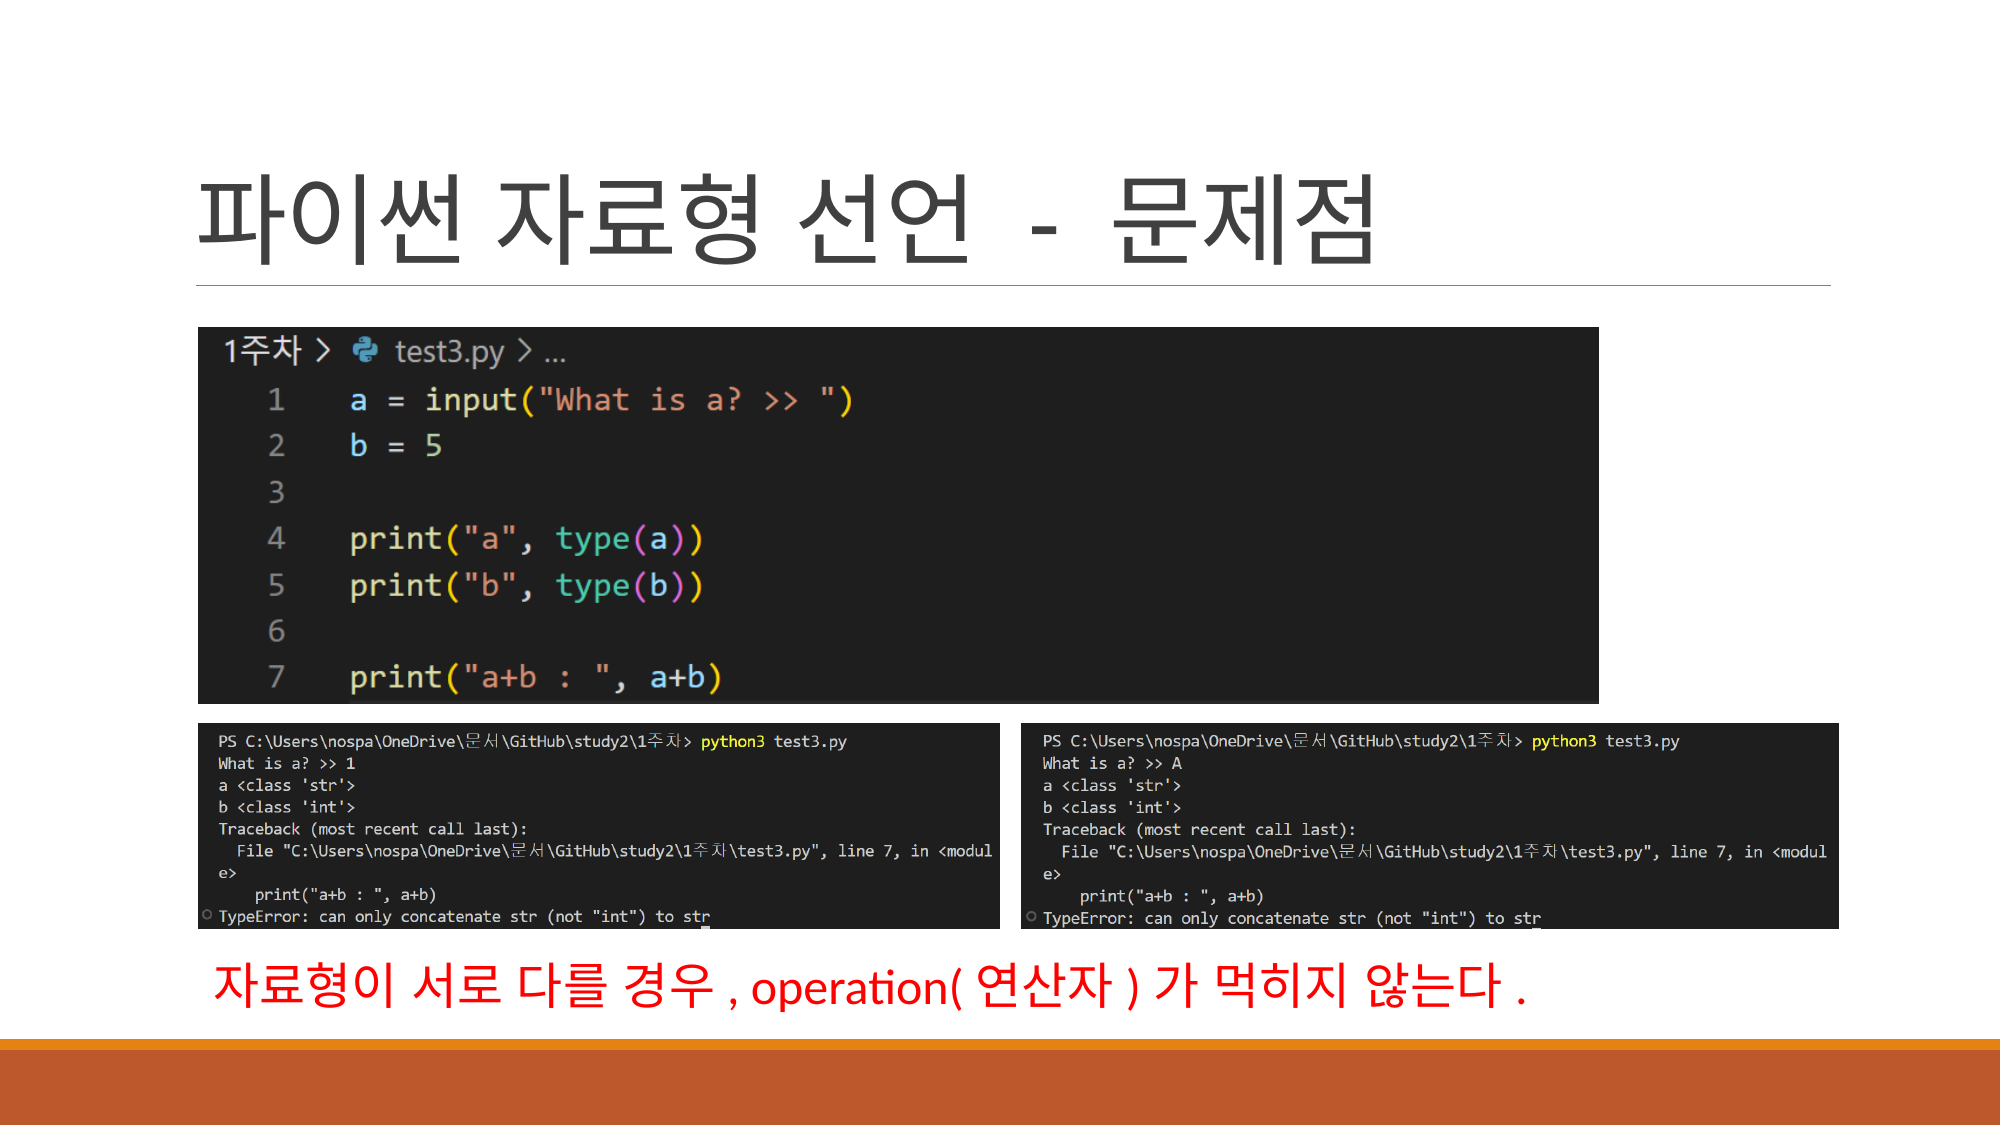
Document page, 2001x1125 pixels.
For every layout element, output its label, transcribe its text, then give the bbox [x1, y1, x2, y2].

picture [197, 722, 1001, 930]
picture [1021, 722, 1840, 930]
title 파이썬 자료형 선언 - 문제점 [180, 47, 1830, 285]
text_box 자료형이 서로 다를 경우, operation(연산자)가 먹히지 않는다. [198, 947, 1869, 1022]
picture [197, 326, 1599, 705]
